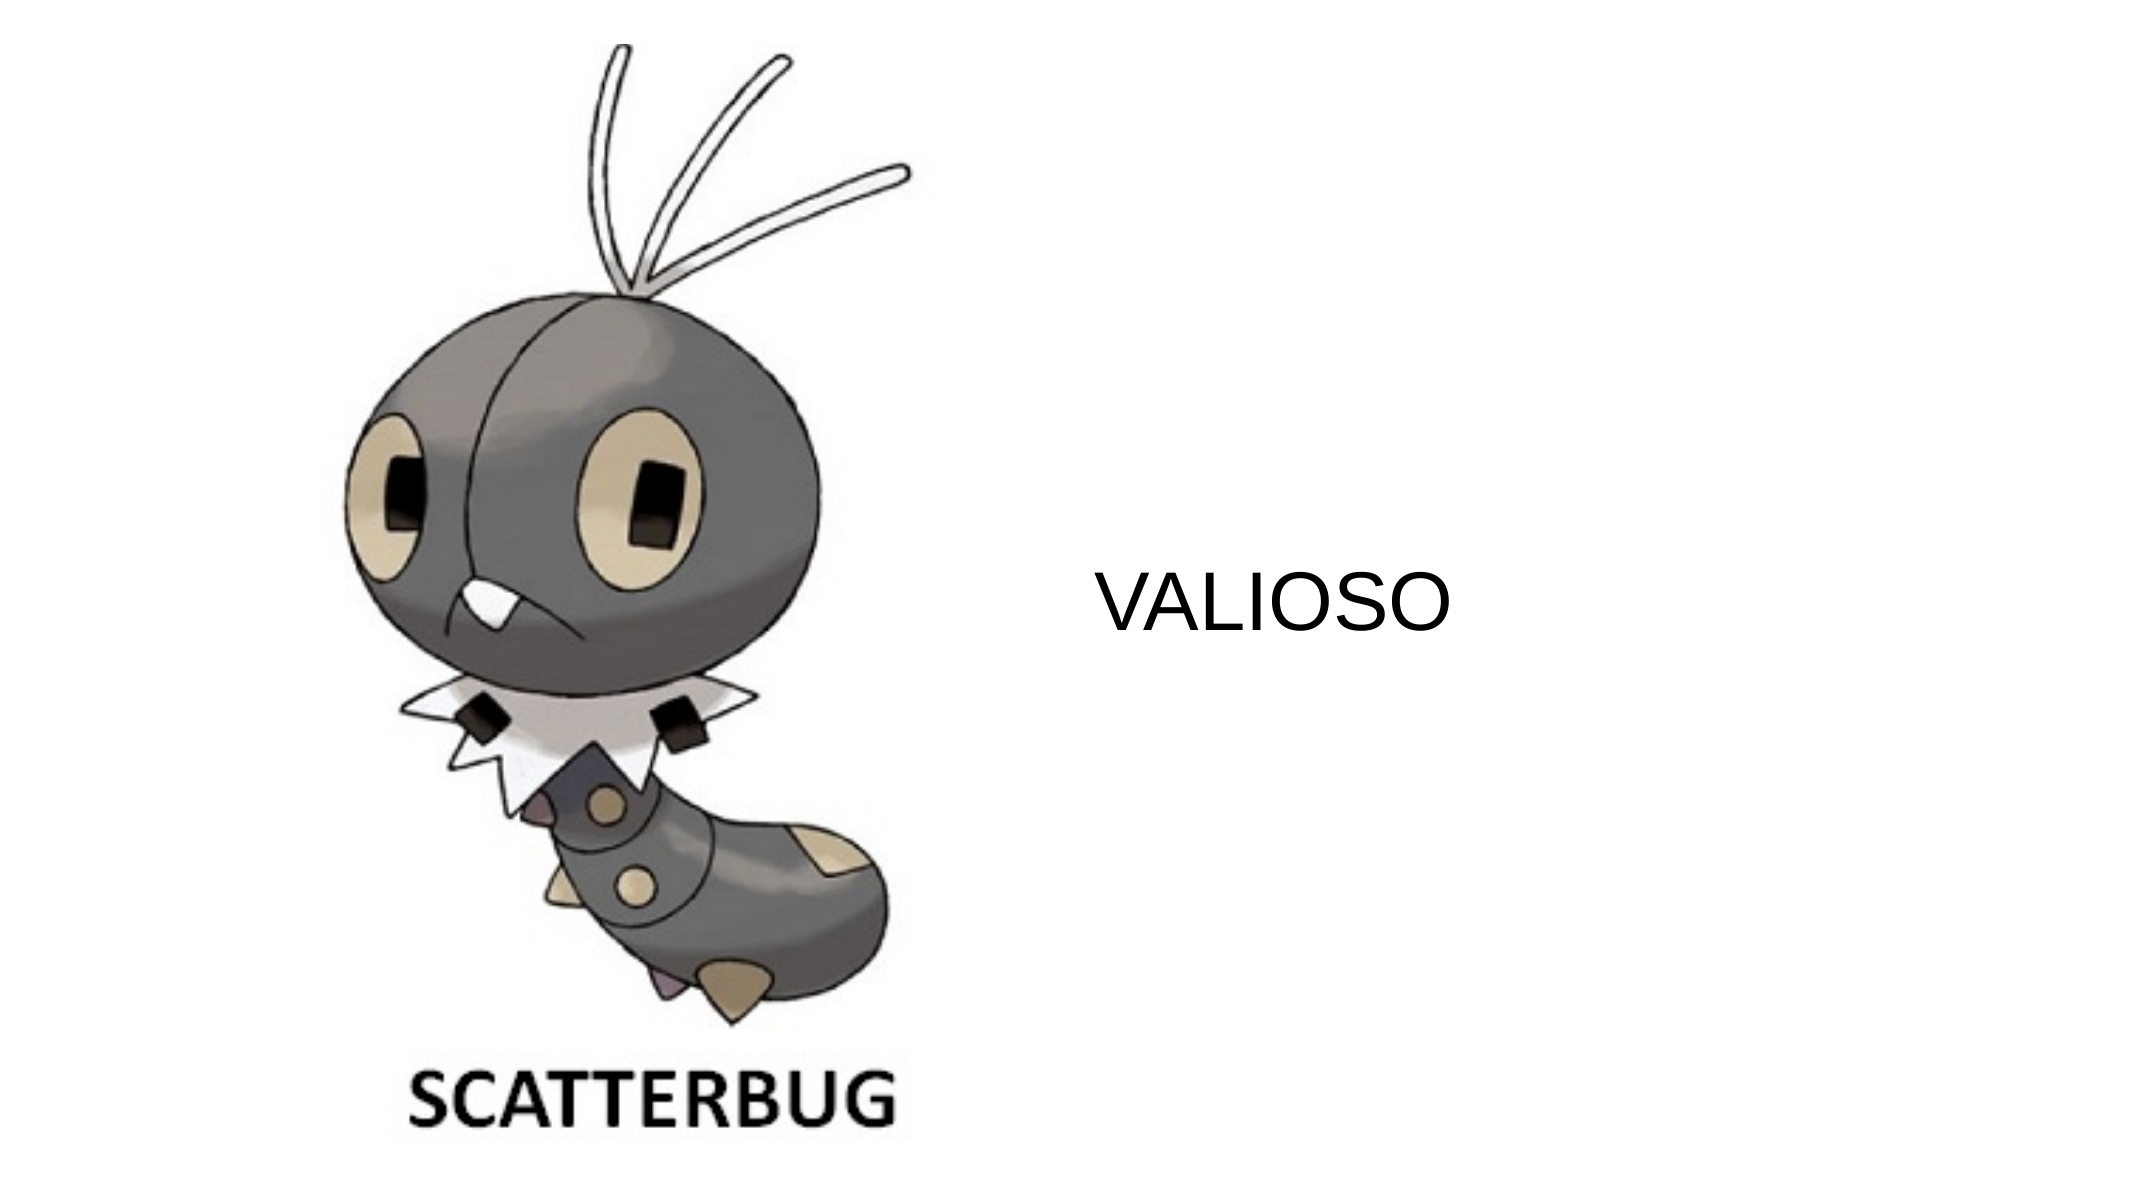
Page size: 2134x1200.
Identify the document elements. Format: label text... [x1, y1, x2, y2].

picture [209, 44, 1058, 1170]
text_box VALIOSO [1079, 539, 1860, 655]
